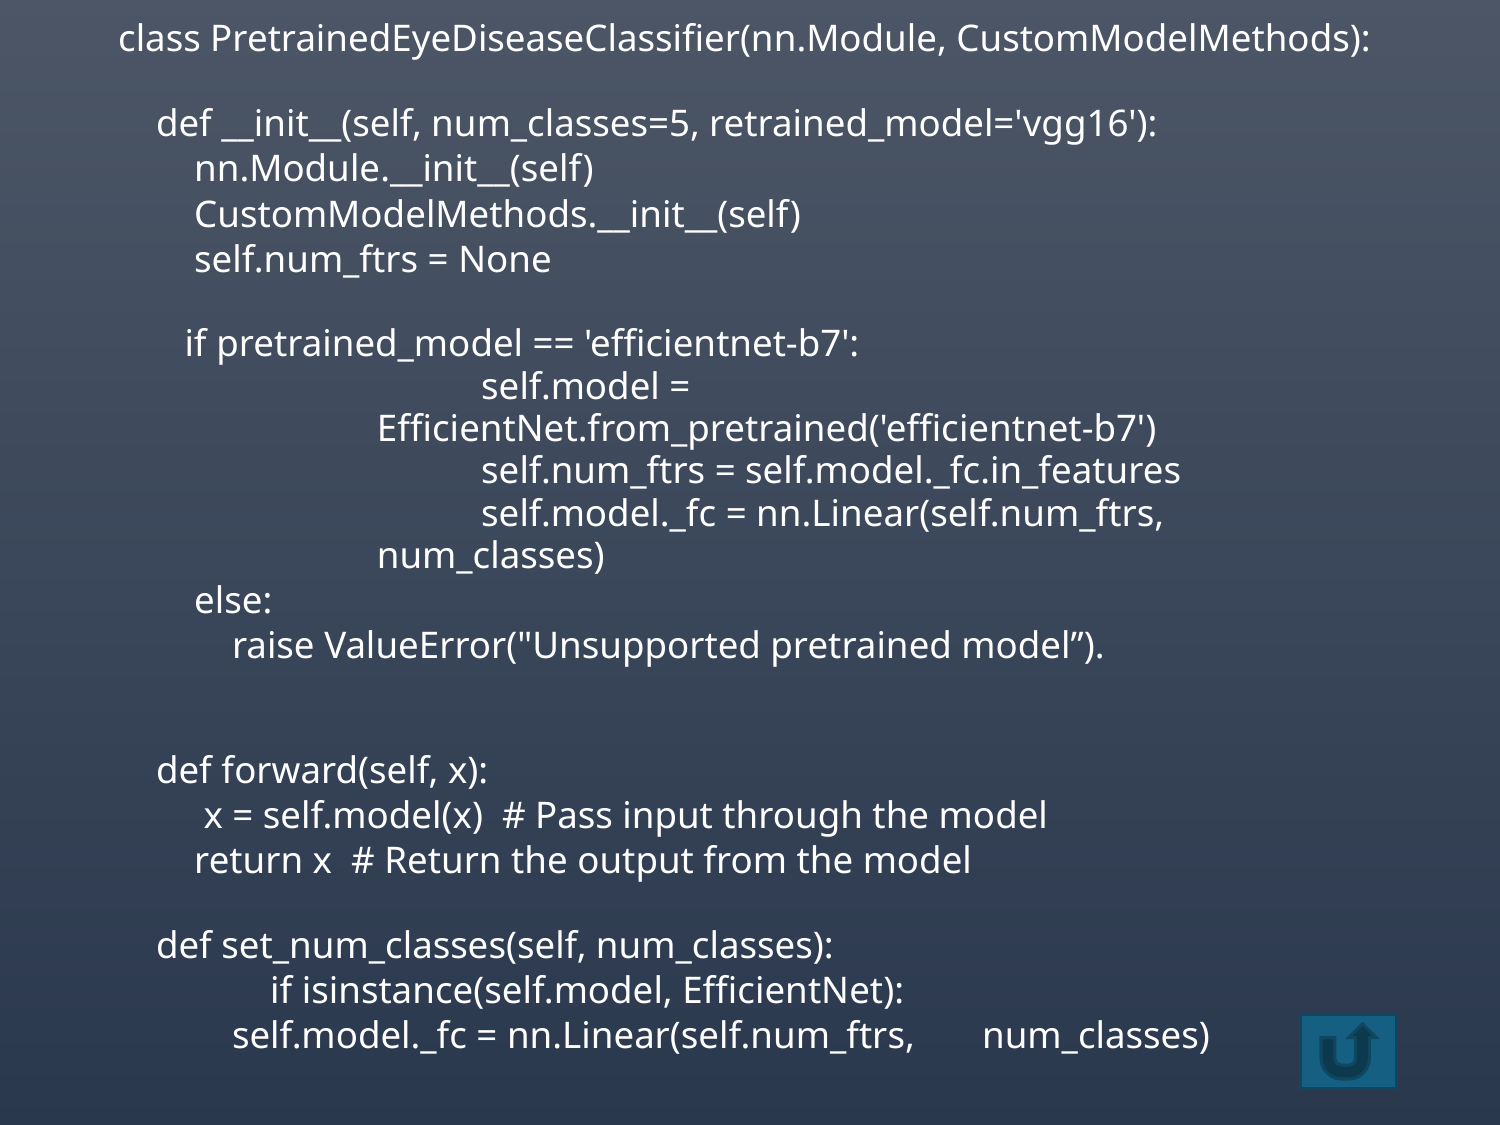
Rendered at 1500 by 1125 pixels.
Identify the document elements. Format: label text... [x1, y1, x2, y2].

text_box [1299, 1013, 1398, 1090]
list class PretrainedEyeDiseaseClassifier(nn.Module, CustomModelMethods): def __init__(self, num_classes=5, retrained_model='vgg16'): nn.Module.__init__(self) CustomModelMethods.__init__(self) self.num_ftrs = None if pretrained_model == 'efficientnet-b7': self.model = EfficientNet.from_pretrained('efficientnet-b7') self.num_ftrs = self.model._fc.in_features self.model._fc = nn.Linear(self.num_ftrs, num_classes) else: raise ValueError("Unsupported pretrained model”). def forward(self, x): x = self.model(x) # Pass input through the model return x # Return the output from the model def set_num_classes(self, num_classes): if isinstance(self.model, EfficientNet): self.model._fc = nn.Linear(self.num_ftrs, num_classes) [103, 12, 1397, 1106]
